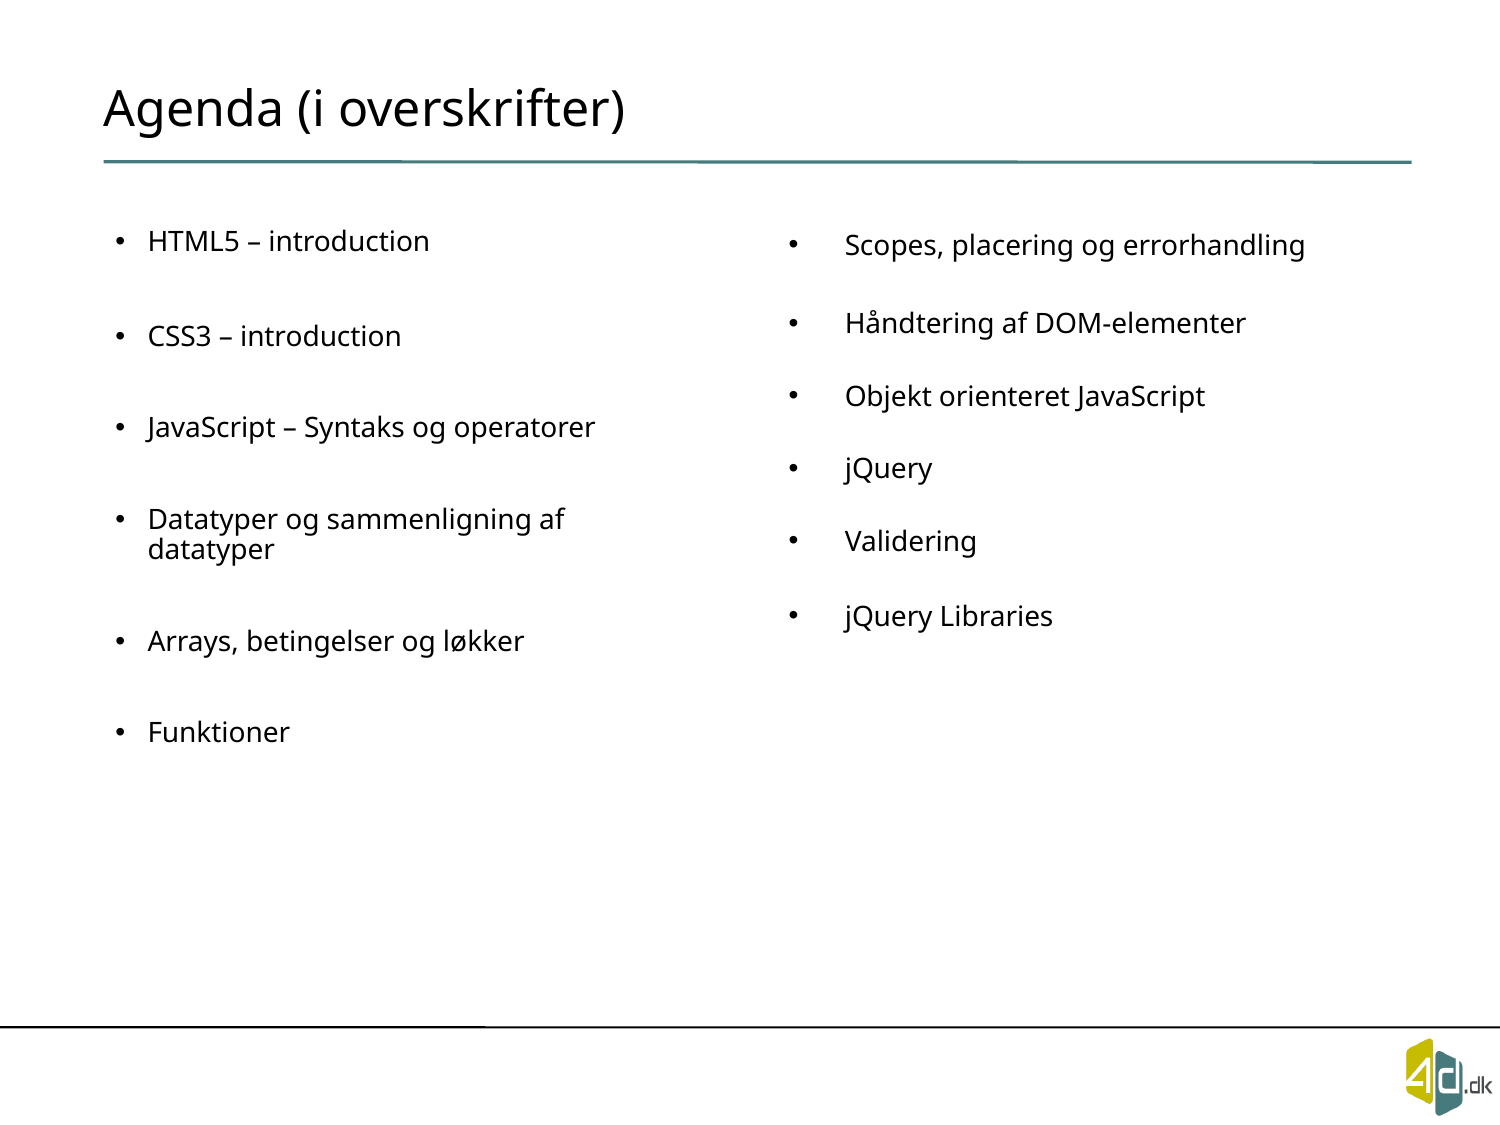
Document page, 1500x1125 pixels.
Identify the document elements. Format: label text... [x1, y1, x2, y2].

text_box Scopes, placering og errorhandling Håndtering af DOM-elementer Objekt orienteret JavaScript jQuery Validering jQuery Libraries [773, 219, 1355, 964]
title Agenda (i overskrifter) [88, 59, 1412, 162]
picture [1399, 1033, 1497, 1122]
list HTML5 – introduction CSS3 – introduction JavaScript – Syntaks og operatorer Datatyper og sammenligning af datatyper Arrays, betingelser og løkker Funktioner [100, 219, 656, 965]
